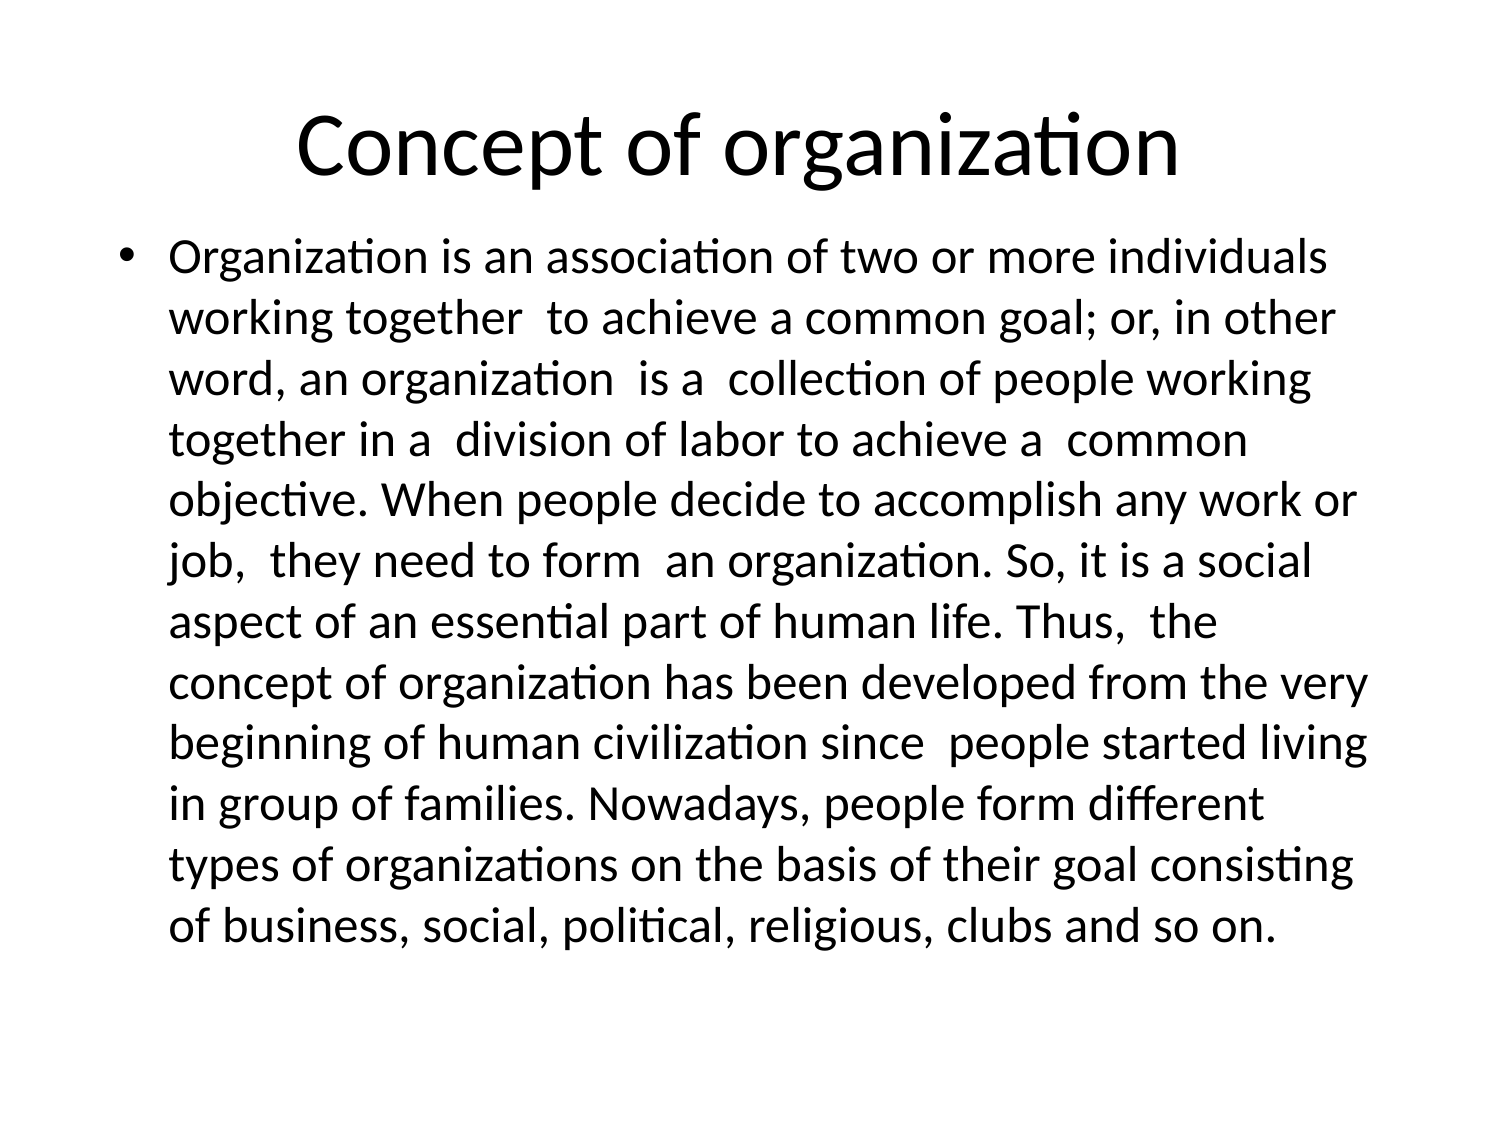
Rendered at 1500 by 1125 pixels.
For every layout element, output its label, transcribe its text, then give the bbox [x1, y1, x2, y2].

list Organization is an association of two or more individuals working together to achieve a common goal; or, in other word, an organization is a collection of people working together in a division of labor to achieve a common objective. When people decide to accomplish any work or job, they need to form an organization. So, it is a social aspect of an essential part of human life. Thus, the concept of organization has been developed from the very beginning of human civilization since people started living in group of families. Nowadays, people form different types of organizations on the basis of their goal consisting of business, social, political, religious, clubs and so on. [103, 215, 1397, 988]
title Concept of organization [75, 45, 1425, 233]
